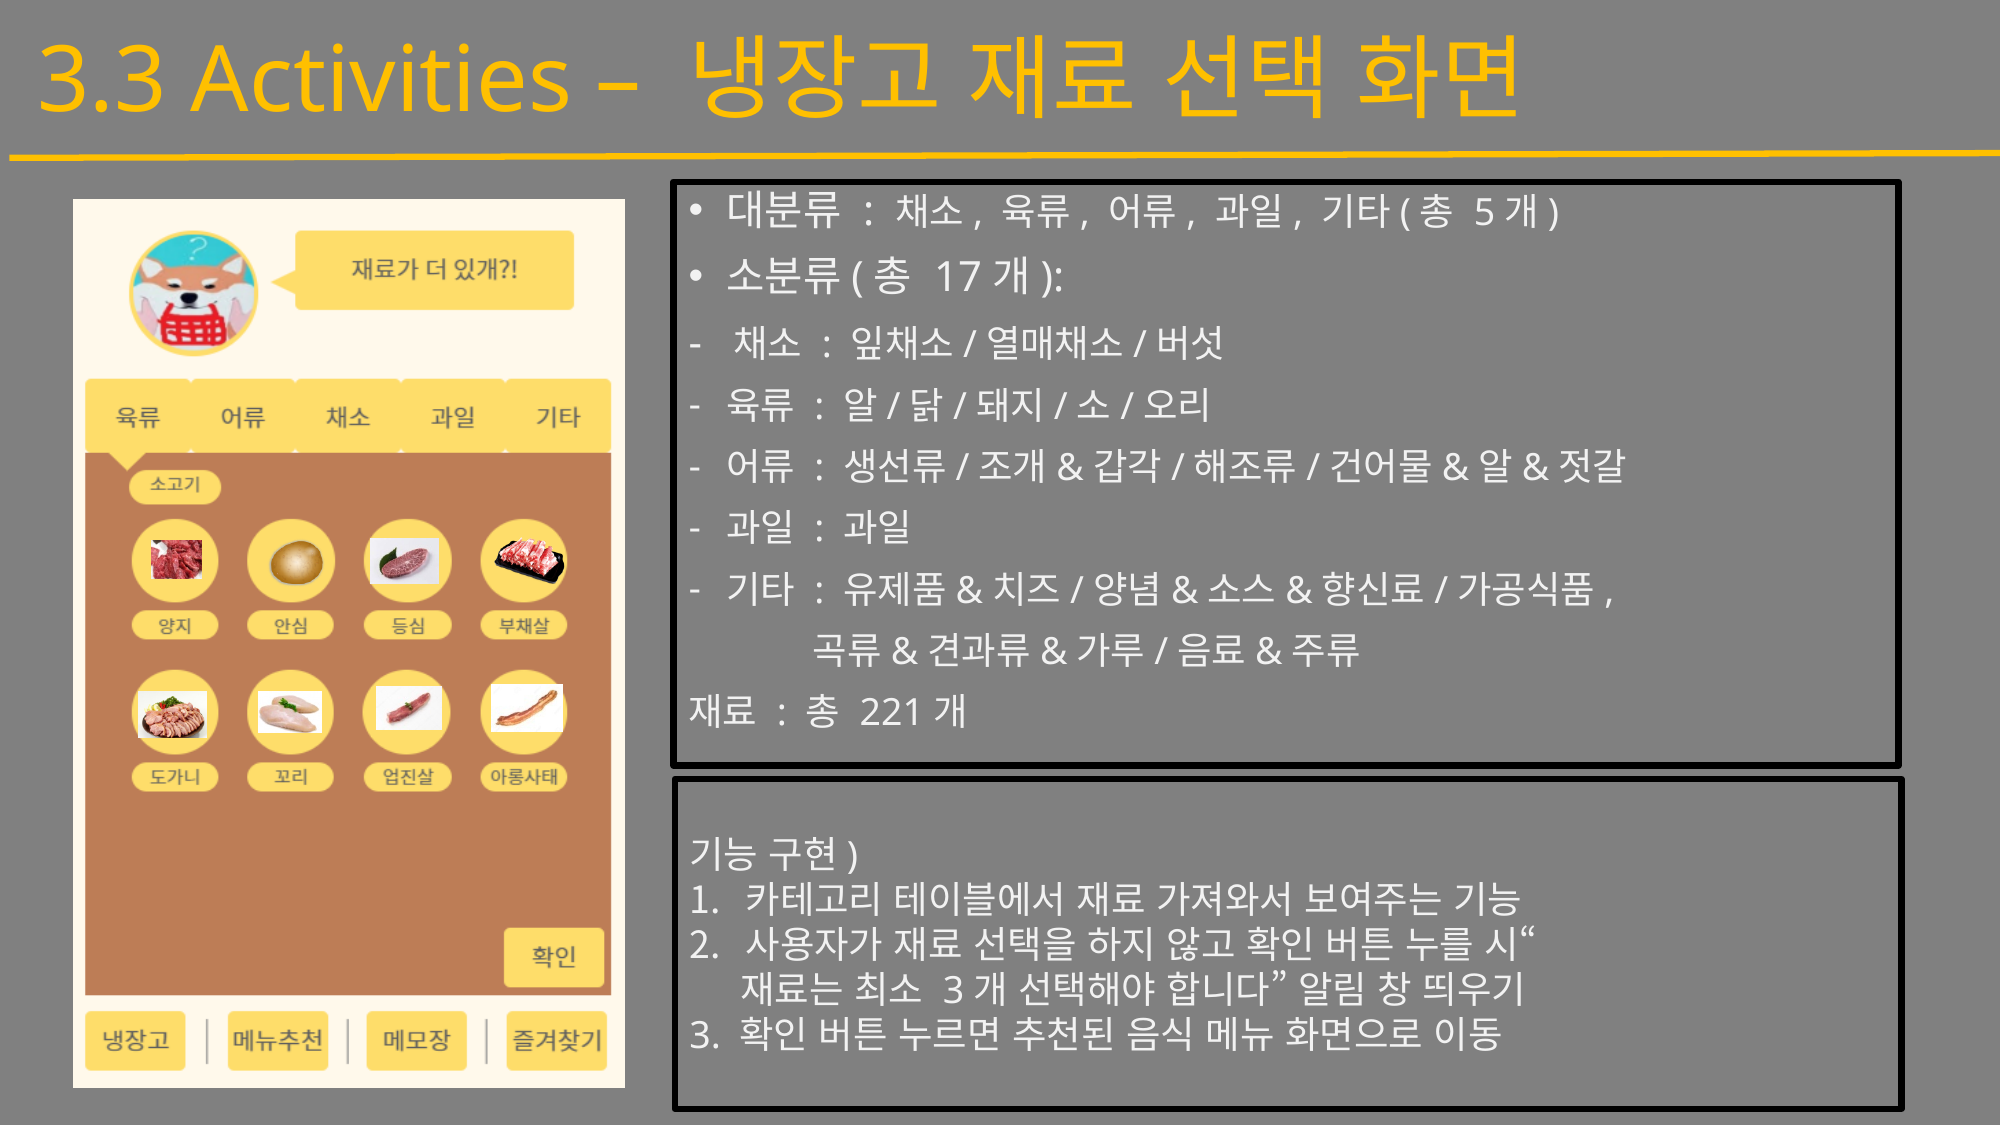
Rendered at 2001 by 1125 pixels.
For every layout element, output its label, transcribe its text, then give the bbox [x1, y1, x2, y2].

text_box 기능 구현) 카테고리 테이블에서 재료 가져와서 보여주는 기능 사용자가 재료 선택을 하지 않고 확인 버튼 누를 시“ 재료는 최소 3개 선택해야 합니다” 알림 창 띄우기 3. 확인 버튼 누르면 추천된 음식 메뉴 화면으로 이동 [674, 779, 1902, 1109]
picture [494, 537, 565, 584]
text_box 3.3 Activities – 냉장고 재료 선택 화면 [22, 0, 1801, 150]
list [73, 199, 625, 1088]
picture [376, 686, 442, 730]
picture [151, 540, 202, 579]
picture [491, 684, 563, 733]
picture [267, 538, 325, 587]
picture [138, 691, 207, 738]
picture [258, 691, 322, 734]
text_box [9, 153, 2000, 158]
text_box 대분류 : 채소, 육류, 어류, 과일, 기타(총 5개) 소분류(총 17개): - 채소 : 잎채소/열매채소/버섯 육류 : 알/닭/돼지/소/오리 어류 : 생선류/조개&갑각/해조류/건어물&알&젓갈 과일 : 과일 기타 : 유제품&치즈/양념&소스&향신료/가공식품, 곡류&견과류&가루/음료&주류 재료 : 총 221개 [673, 181, 1899, 766]
picture [370, 538, 439, 584]
